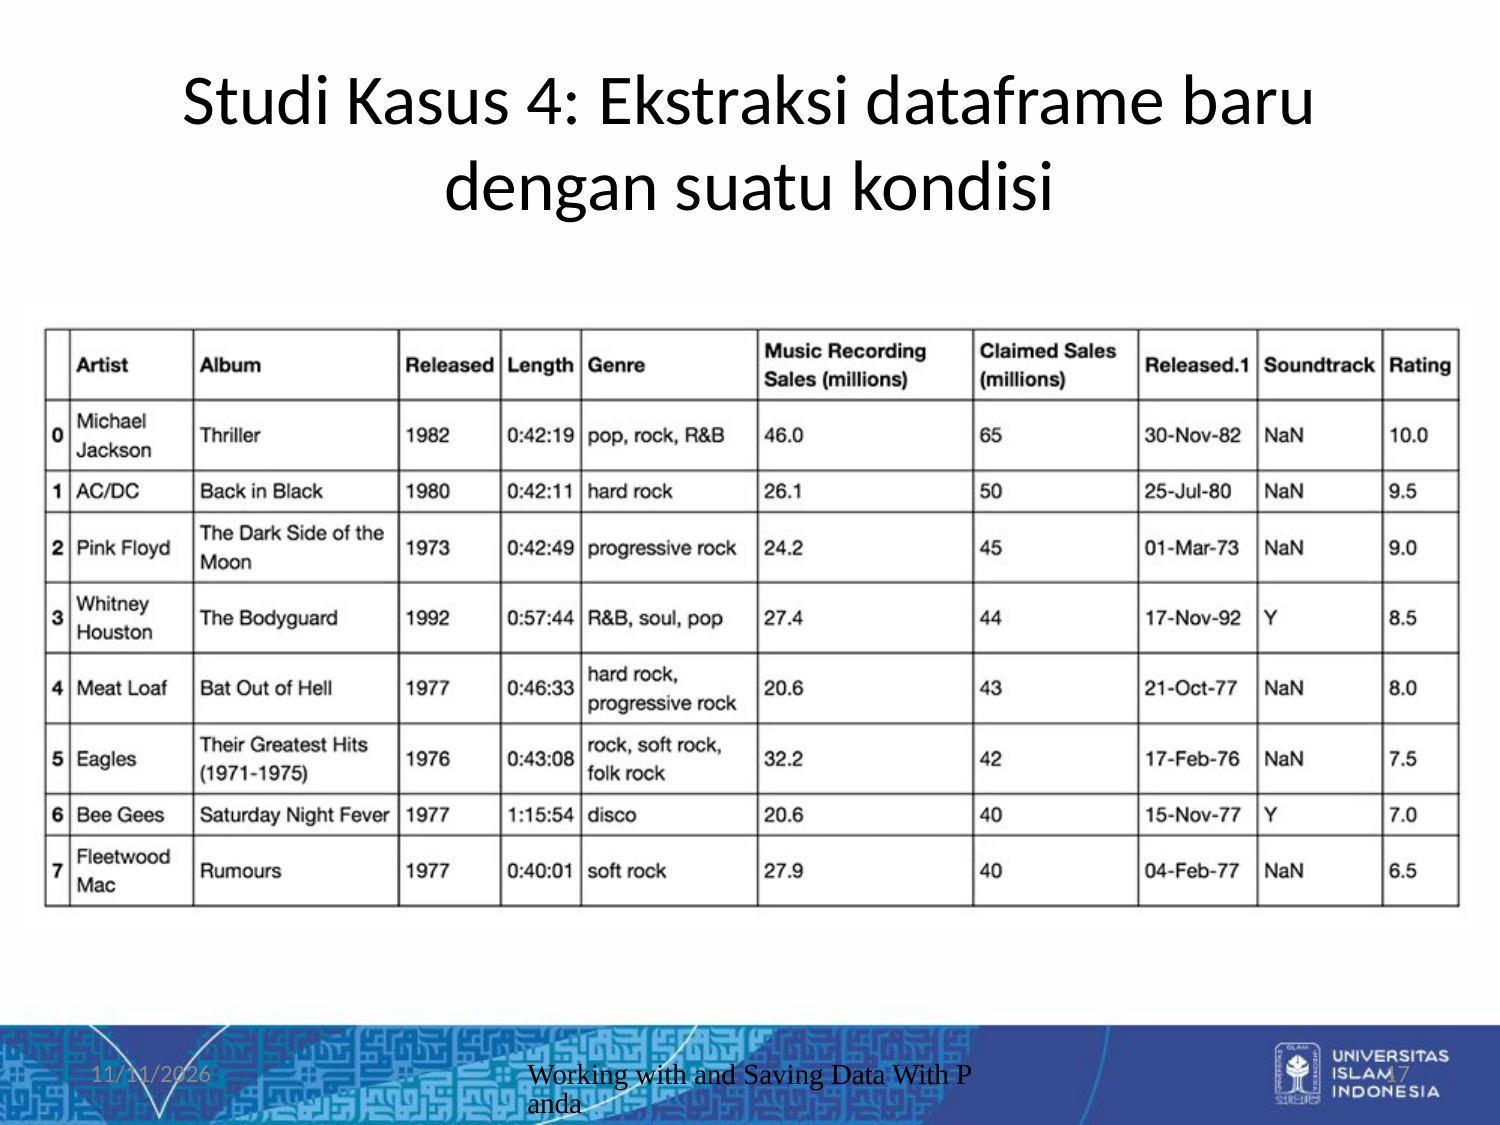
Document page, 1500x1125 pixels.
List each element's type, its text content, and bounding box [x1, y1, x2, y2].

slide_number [75, 1042, 425, 1103]
picture [0, 0, 1500, 1125]
footer Working with and Saving Data With Panda [512, 1042, 988, 1103]
slide_number 17 [1074, 1042, 1425, 1103]
title Studi Kasus 4: Ekstraksi dataframe baru dengan suatu kondisi [75, 45, 1425, 233]
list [26, 303, 1474, 927]
